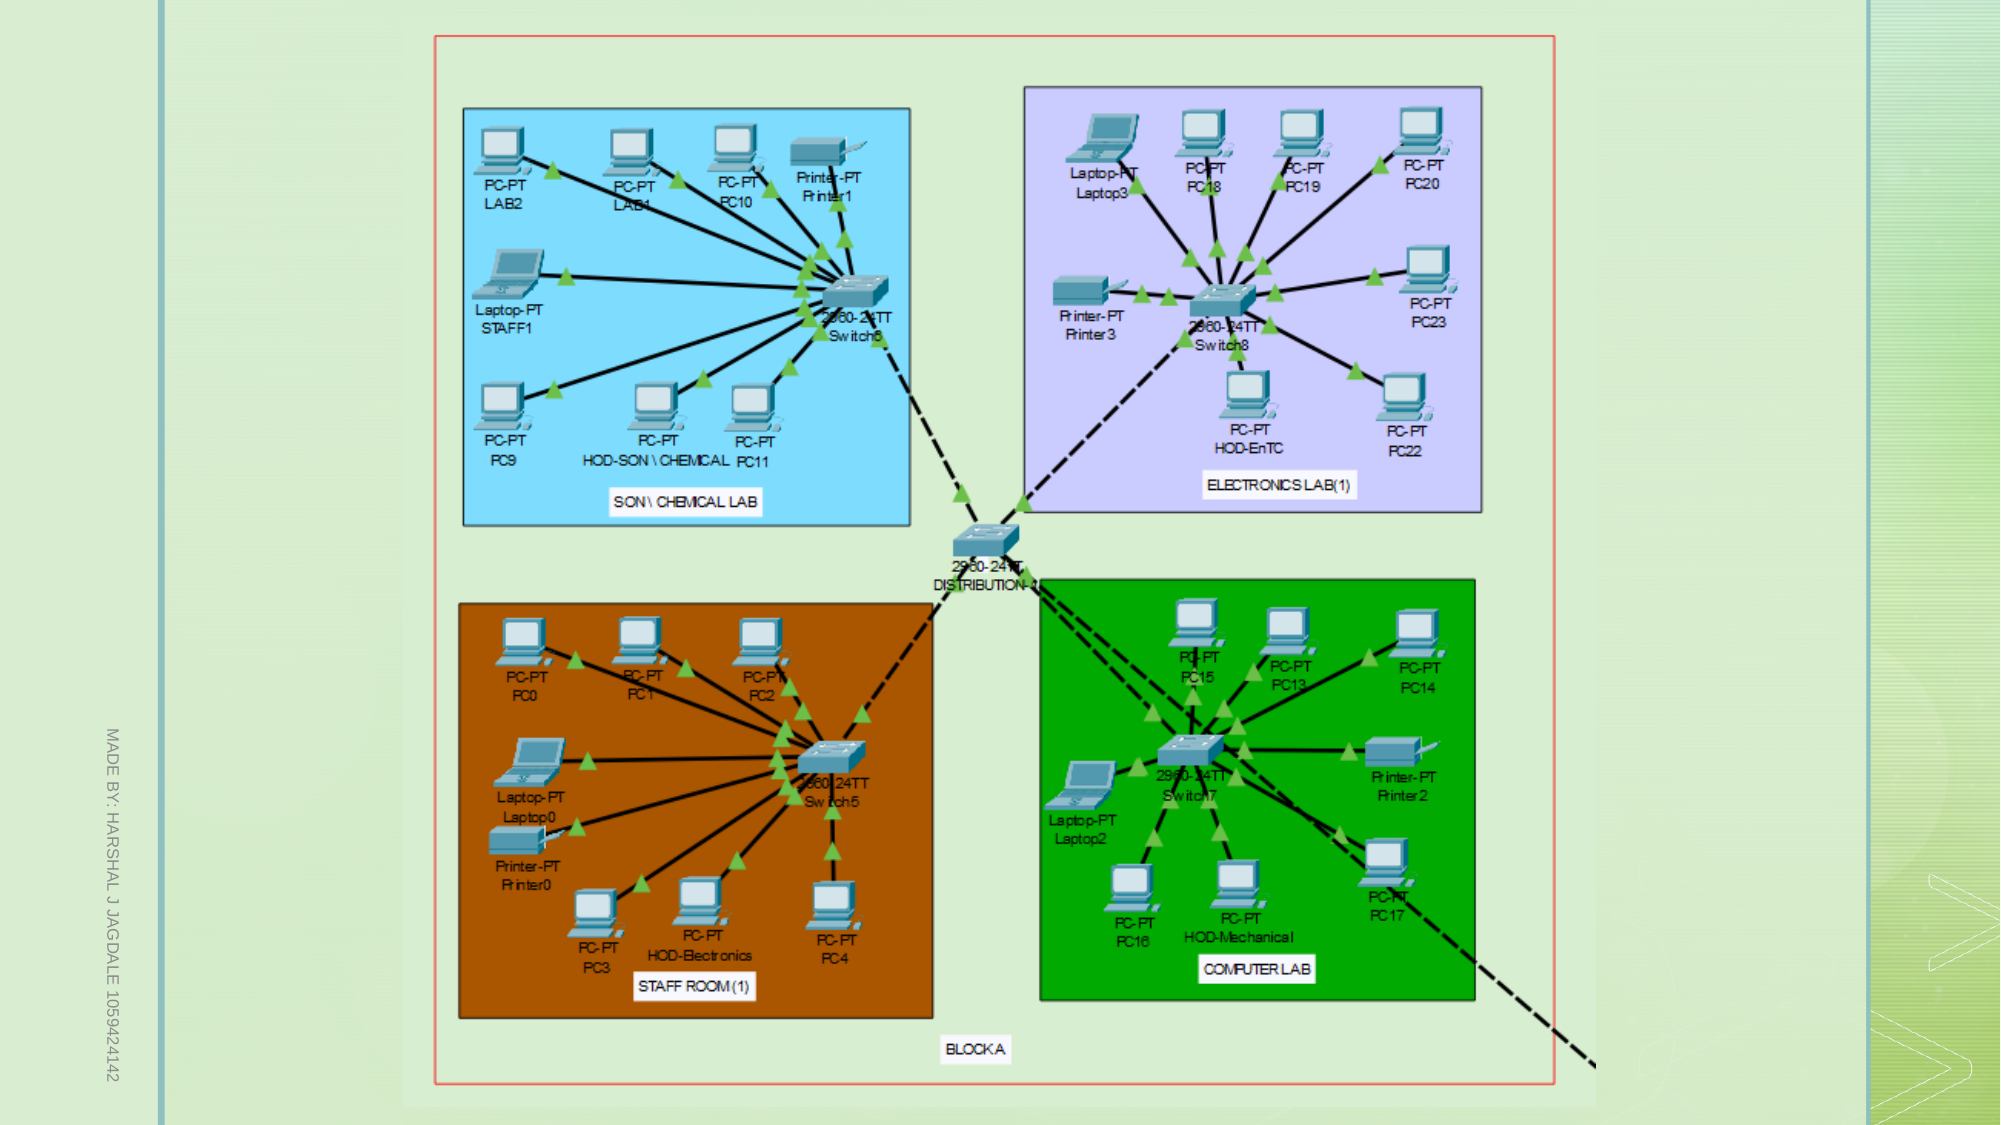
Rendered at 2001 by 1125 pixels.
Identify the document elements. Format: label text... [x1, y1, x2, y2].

footer MADE BY: HARSHAL J JAGDALE 1059424142 [101, 132, 131, 1098]
picture [403, 17, 1597, 1108]
picture [1871, 0, 2001, 1125]
